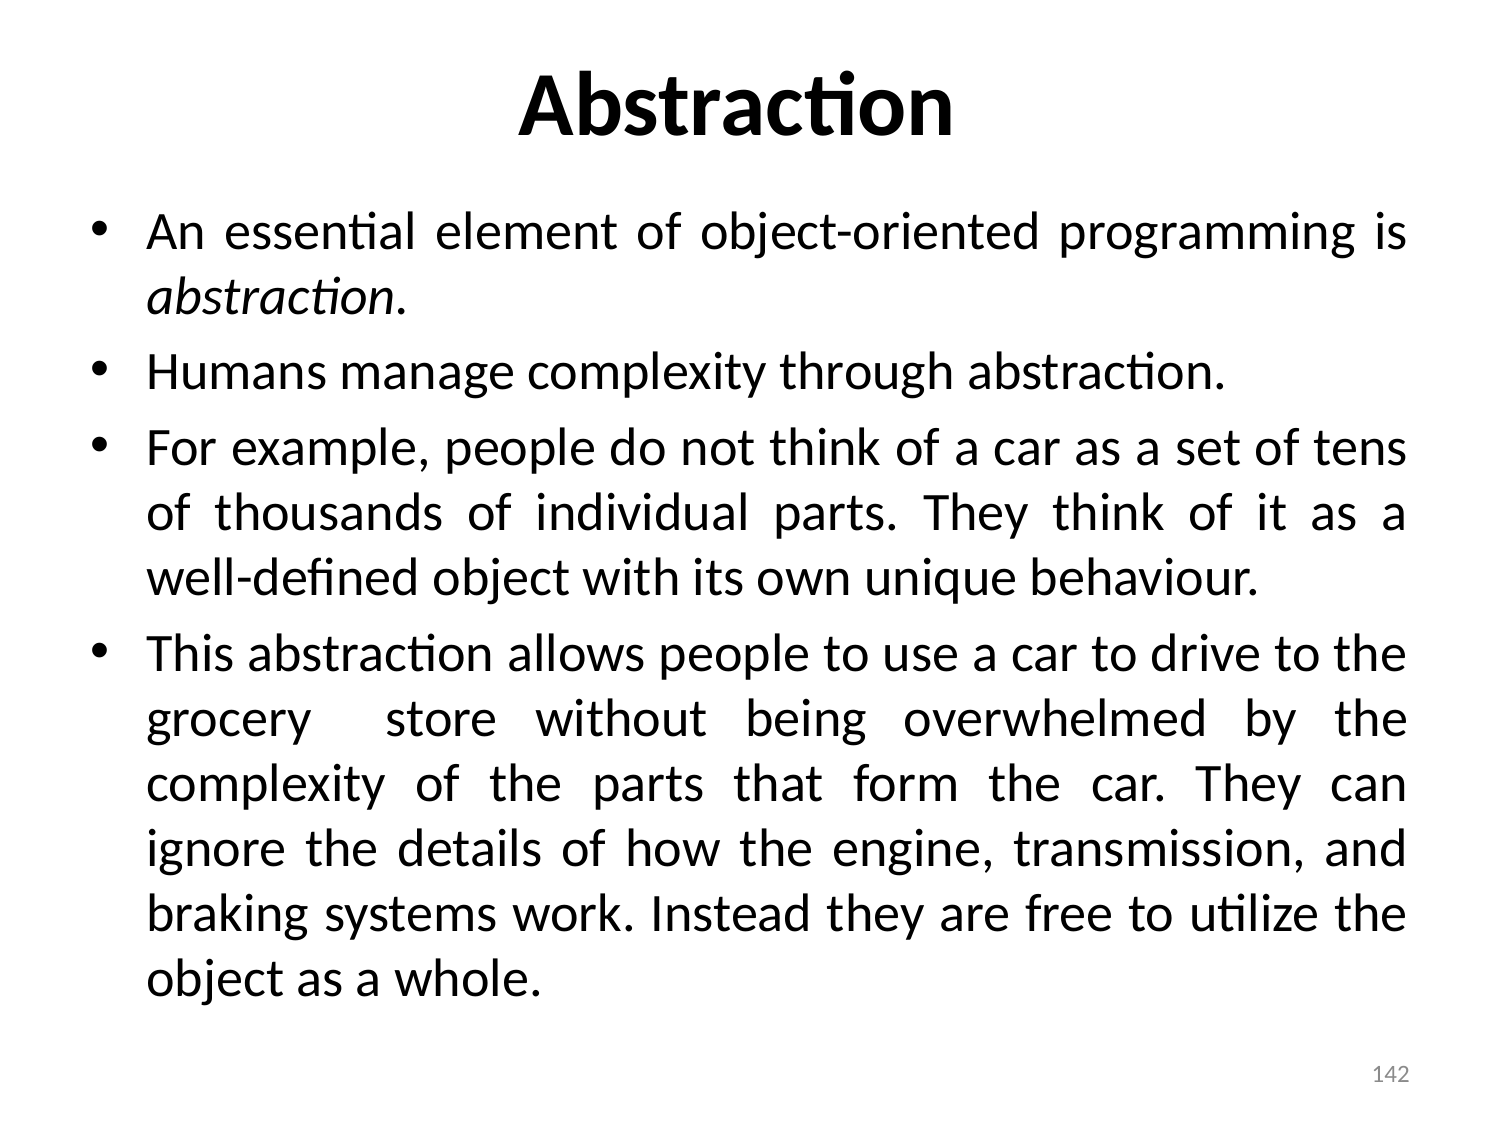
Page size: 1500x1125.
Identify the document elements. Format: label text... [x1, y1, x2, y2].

slide_number 142 [1074, 1042, 1425, 1103]
list An essential element of object-oriented programming is abstraction. Humans manage complexity through abstraction. For example, people do not think of a car as a set of tens of thousands of individual parts. They think of it as a well-defined object with its own unique behaviour. This abstraction allows people to use a car to drive to the grocery store without being overwhelmed by the complexity of the parts that form the car. They can ignore the details of how the engine, transmission, and braking systems work. Instead they are free to utilize the object as a whole. [75, 187, 1425, 1100]
title Abstraction [62, 4, 1413, 192]
